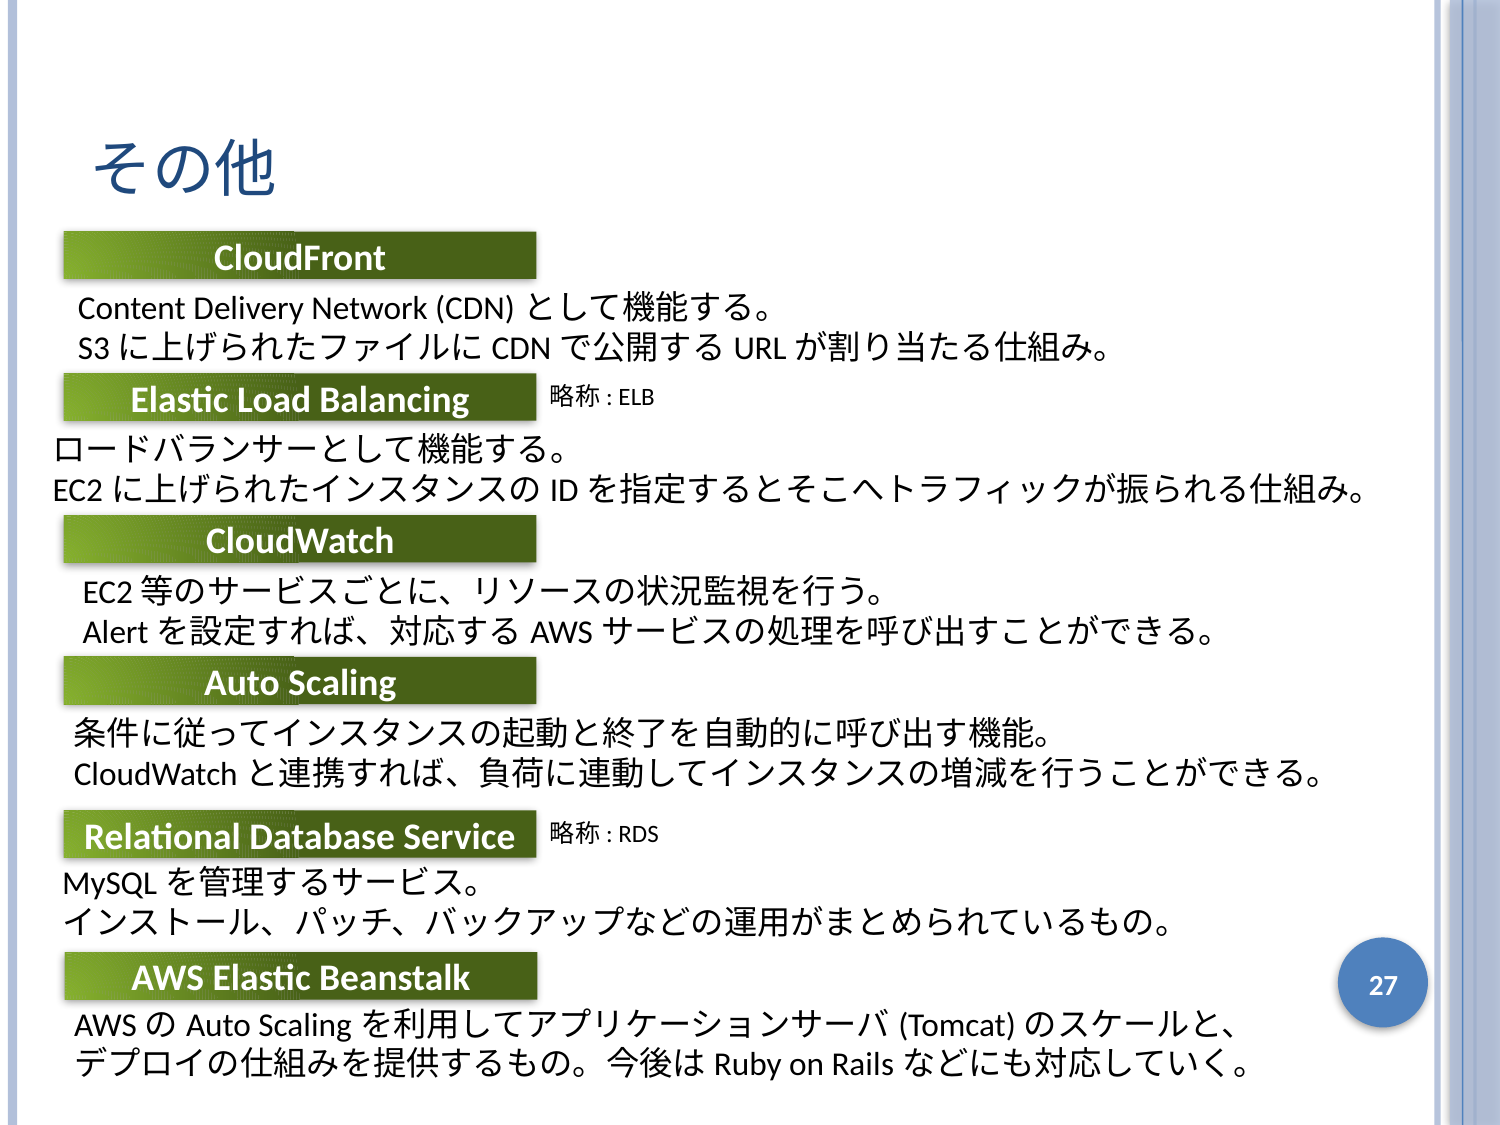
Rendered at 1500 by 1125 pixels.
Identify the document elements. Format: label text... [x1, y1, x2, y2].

text_box ロードバランサーとして機能する。 EC2に上げられたインスタンスのIDを指定するとそこへトラフィックが振られる仕組み。 [38, 420, 1398, 516]
text_box MySQLを管理するサービス。 インストール、パッチ、バックアップなどの運用がまとめられているもの。 [47, 853, 1204, 949]
text_box 条件に従ってインスタンスの起動と終了を自動的に呼び出す機能。 CloudWatchと連携すれば、負荷に連動してインスタンスの増減を行うことができる。 [58, 704, 1355, 800]
slide_number 27 [1333, 940, 1434, 1027]
text_box Content Delivery Network (CDN)として機能する。 S3に上げられたファイルにCDNで公開するURLが割り当たる仕組み。 [63, 278, 1143, 374]
title その他 [75, 23, 1300, 211]
text_box Relational Database Service [63, 810, 535, 853]
text_box AWS Elastic Beanstalk [64, 952, 538, 995]
text_box 略称: ELB [535, 373, 670, 419]
text_box EC2等のサービスごとに、リソースの状況監視を行う。 Alertを設定すれば、対応するAWSサービスの処理を呼び出すことができる。 [67, 562, 1247, 657]
text_box CloudFront [63, 231, 537, 278]
text_box 略称: RDS [535, 810, 674, 856]
text_box Elastic Load Balancing [63, 374, 537, 420]
text_box CloudWatch [63, 516, 537, 563]
text_box AWSのAuto Scalingを利用してアプリケーションサーバ(Tomcat)のスケールと、 デプロイの仕組みを提供するもの。今後はRuby on Railsなどにも対応していく。 [59, 995, 1282, 1090]
text_box Auto Scaling [63, 656, 537, 704]
